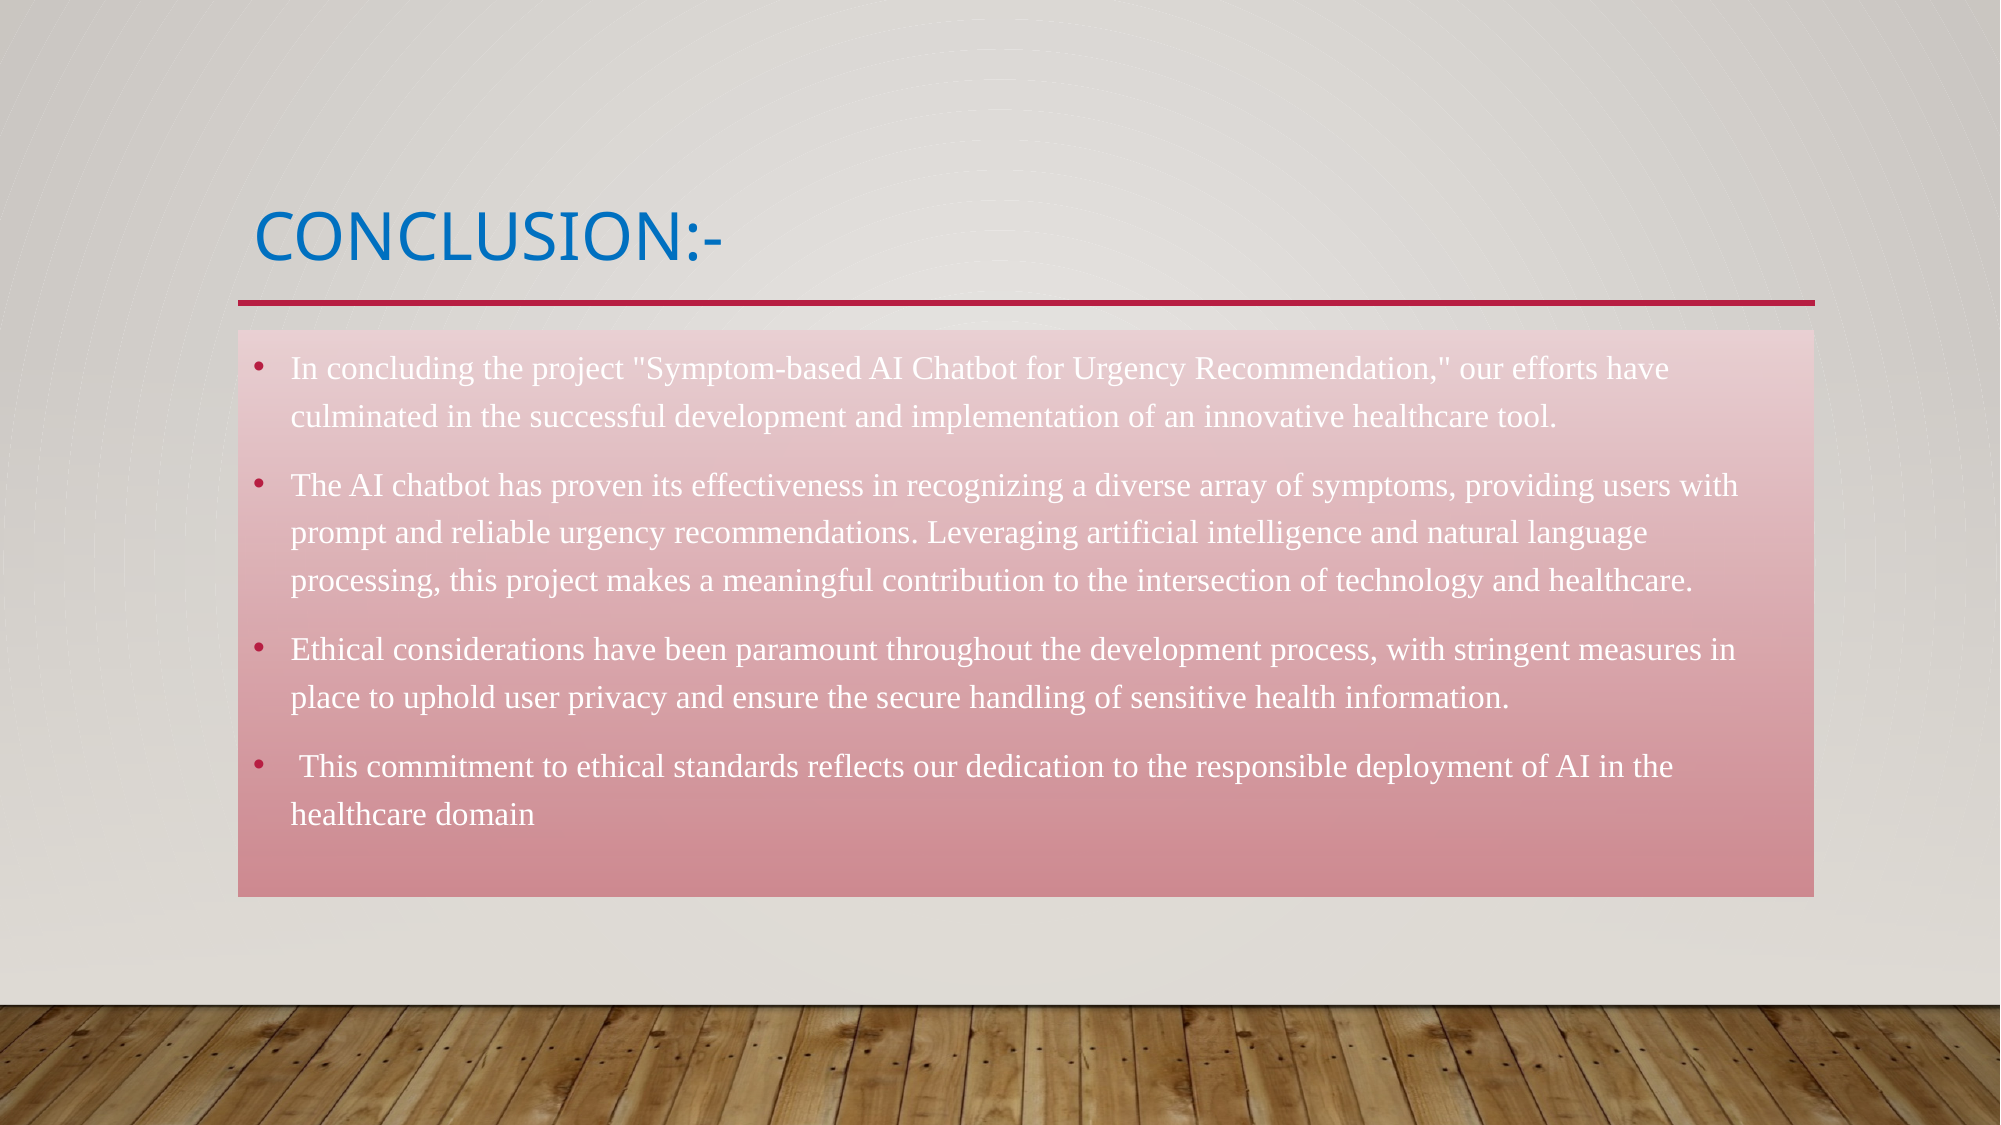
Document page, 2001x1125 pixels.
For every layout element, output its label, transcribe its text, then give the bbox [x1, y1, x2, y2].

list In concluding the project "Symptom-based AI Chatbot for Urgency Recommendation," our efforts have culminated in the successful development and implementation of an innovative healthcare tool. The AI chatbot has proven its effectiveness in recognizing a diverse array of symptoms, providing users with prompt and reliable urgency recommendations. Leveraging artificial intelligence and natural language processing, this project makes a meaningful contribution to the intersection of technology and healthcare. Ethical considerations have been paramount throughout the development process, with stringent measures in place to uphold user privacy and ensure the secure handling of sensitive health information. This commitment to ethical standards reflects our dedication to the responsible deployment of AI in the healthcare domain [238, 330, 1814, 897]
title CONCLUSION:- [238, 195, 1814, 330]
picture [0, 1005, 2000, 1125]
